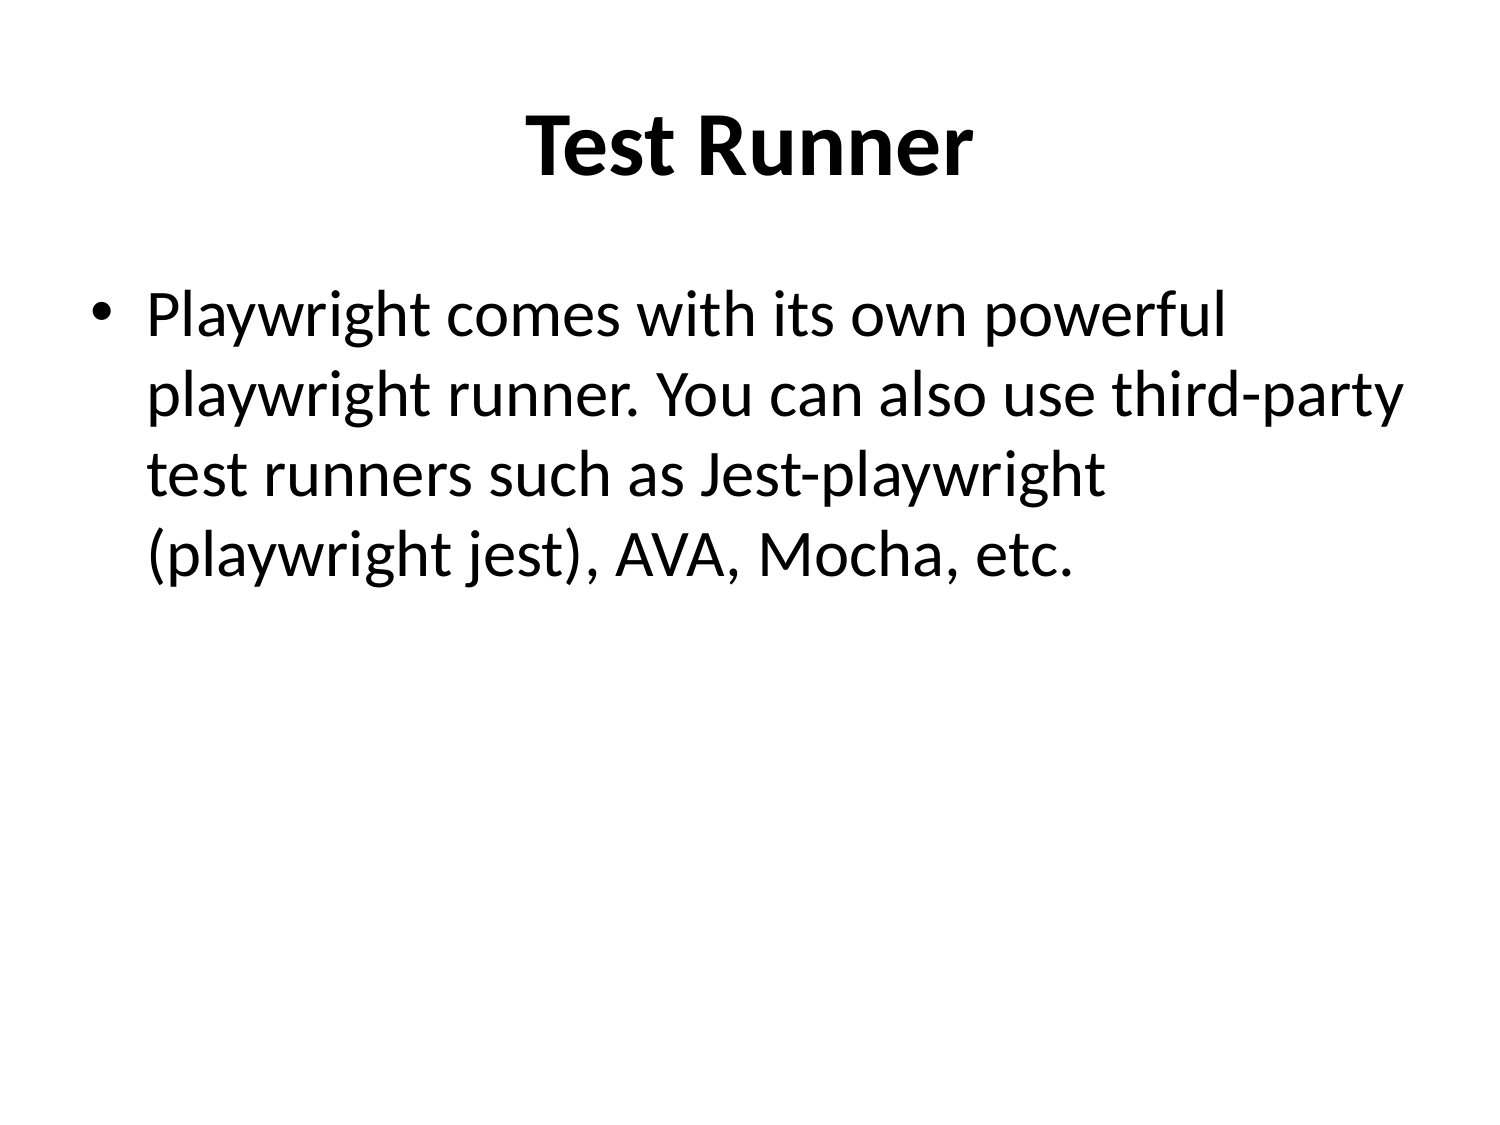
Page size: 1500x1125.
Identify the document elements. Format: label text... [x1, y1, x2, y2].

list Playwright comes with its own powerful playwright runner. You can also use third-party test runners such as Jest-playwright (playwright jest), AVA, Mocha, etc. [75, 262, 1425, 1005]
title Test Runner [75, 45, 1425, 233]
